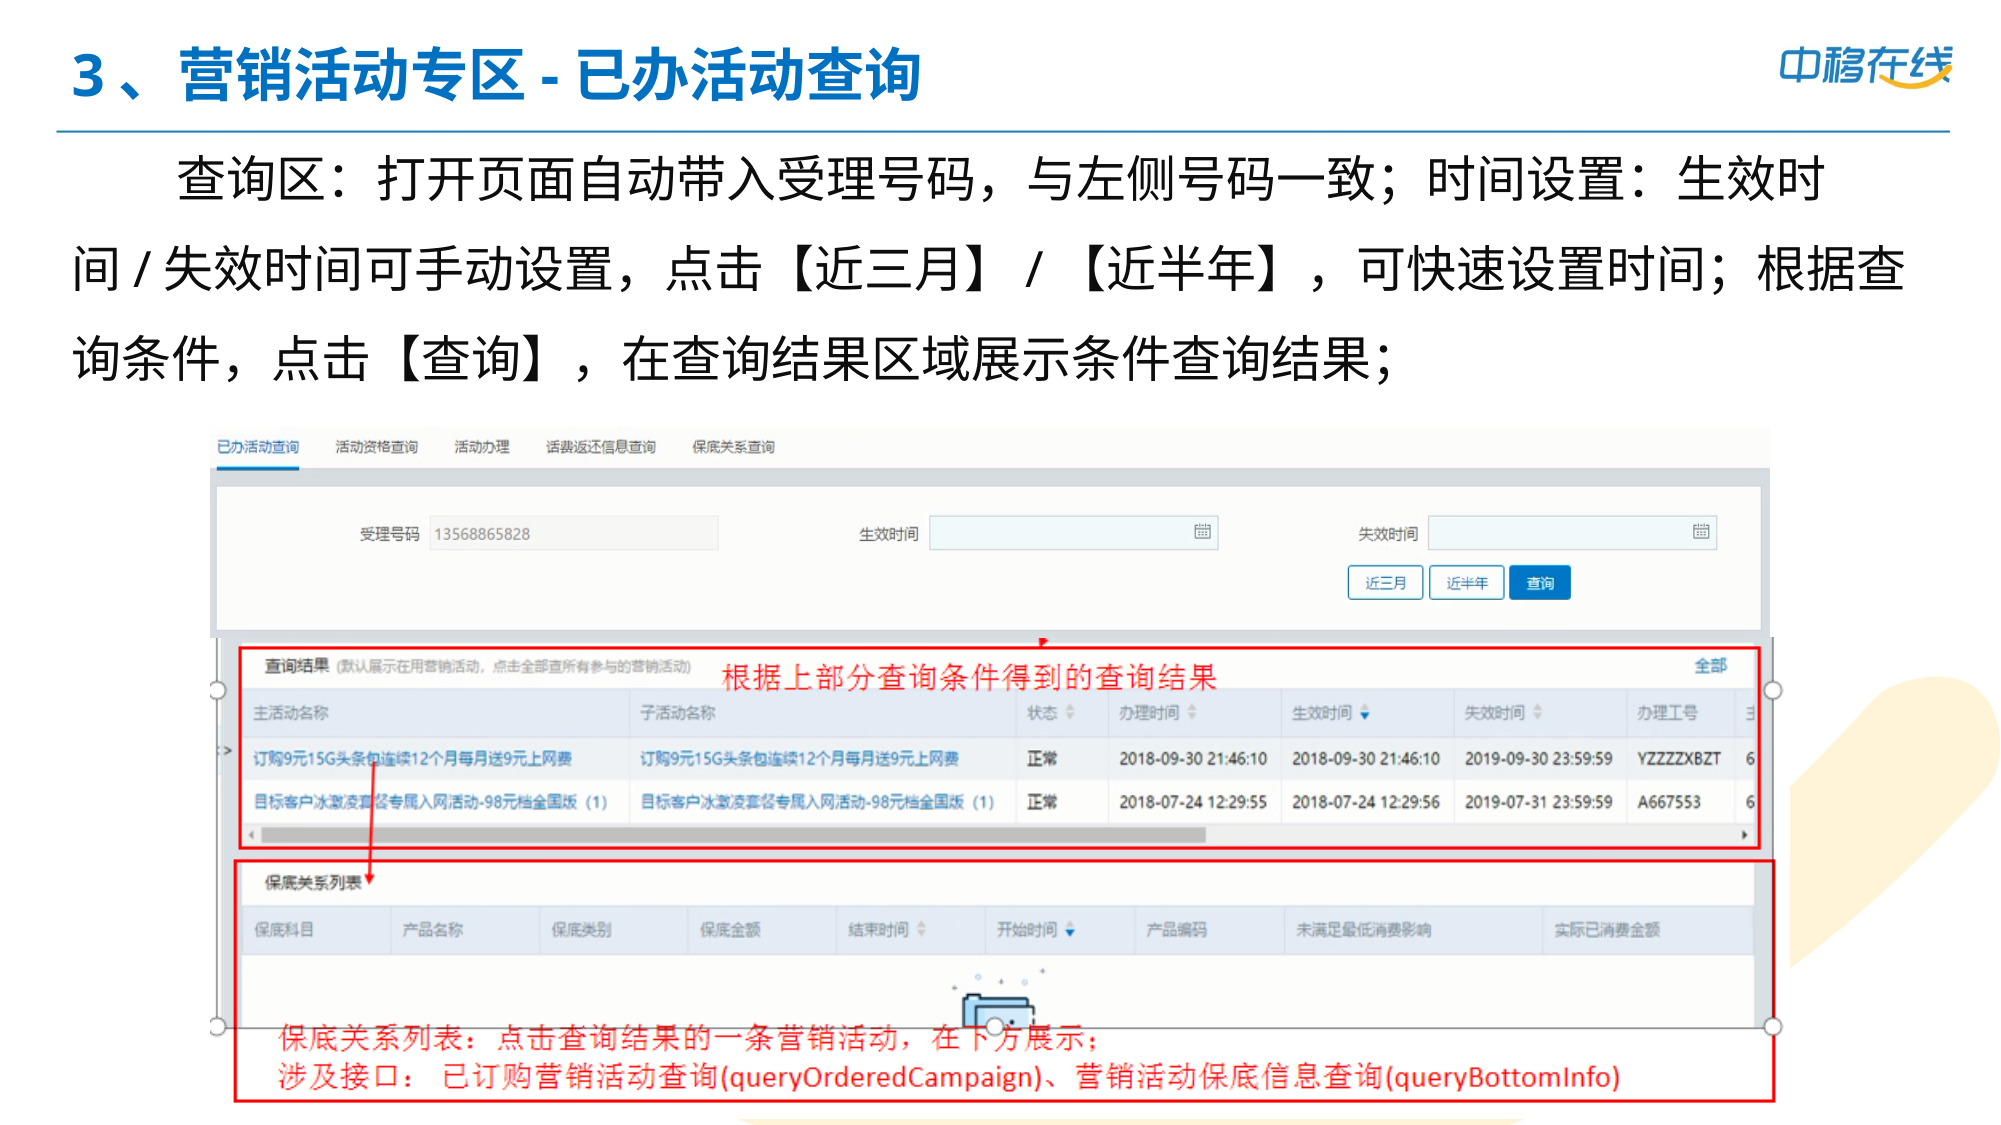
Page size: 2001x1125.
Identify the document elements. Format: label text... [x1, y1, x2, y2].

title 3、营销活动专区-已办活动查询 [56, 30, 1765, 109]
picture [0, 0, 2000, 1125]
text_box 查询区：打开页面自动带入受理号码，与左侧号码一致；时间设置：生效时间/失效时间可手动设置，点击【近三月】/【近半年】，可快速设置时间；根据查询条件，点击【查询】，在查询结果区域展示条件查询结果； [56, 109, 1940, 395]
